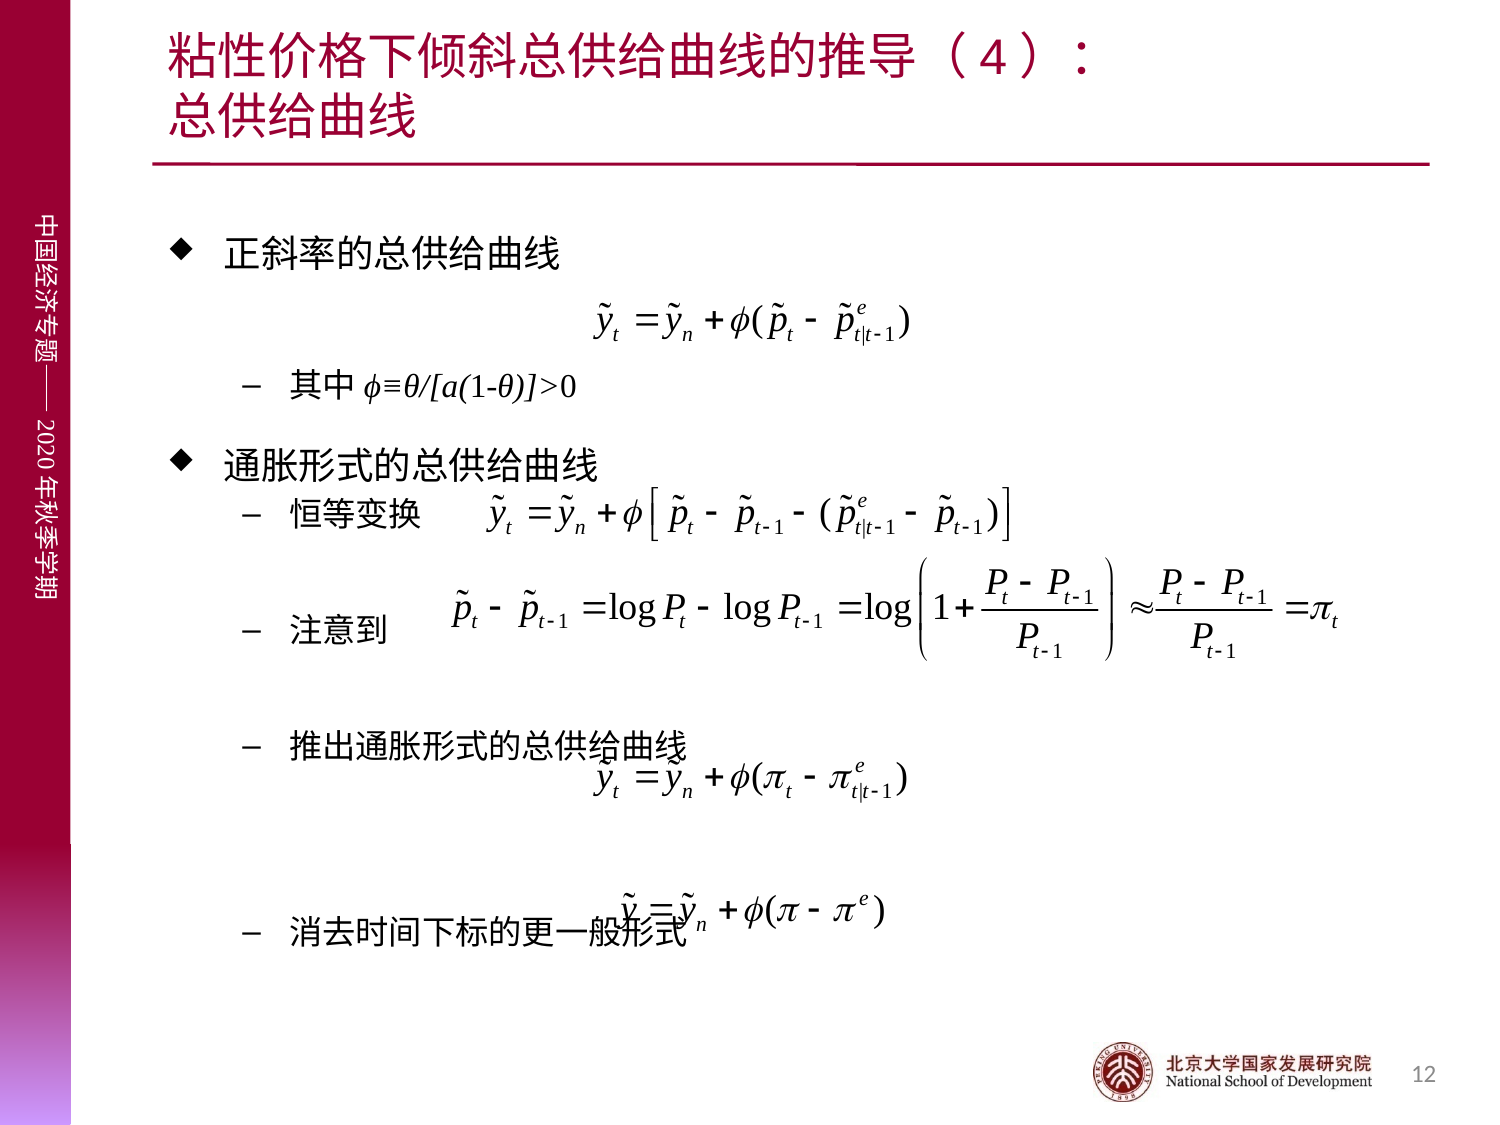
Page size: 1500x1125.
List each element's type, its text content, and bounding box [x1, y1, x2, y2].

picture [610, 880, 890, 941]
picture [586, 747, 914, 811]
list 正斜率的总供给曲线 其中ϕ≡θ/[a(1-θ)]>0 通胀形式的总供给曲线 恒等变换 注意到 推出通胀形式的总供给曲线 消去时间下标的更一般形式 [152, 222, 1430, 997]
title 粘性价格下倾斜总供给曲线的推导（4）： 总供给曲线 [152, 0, 1426, 153]
picture [442, 479, 1342, 670]
slide_number 12 [1101, 1042, 1452, 1103]
picture [1093, 1042, 1101, 1102]
picture [586, 290, 914, 354]
